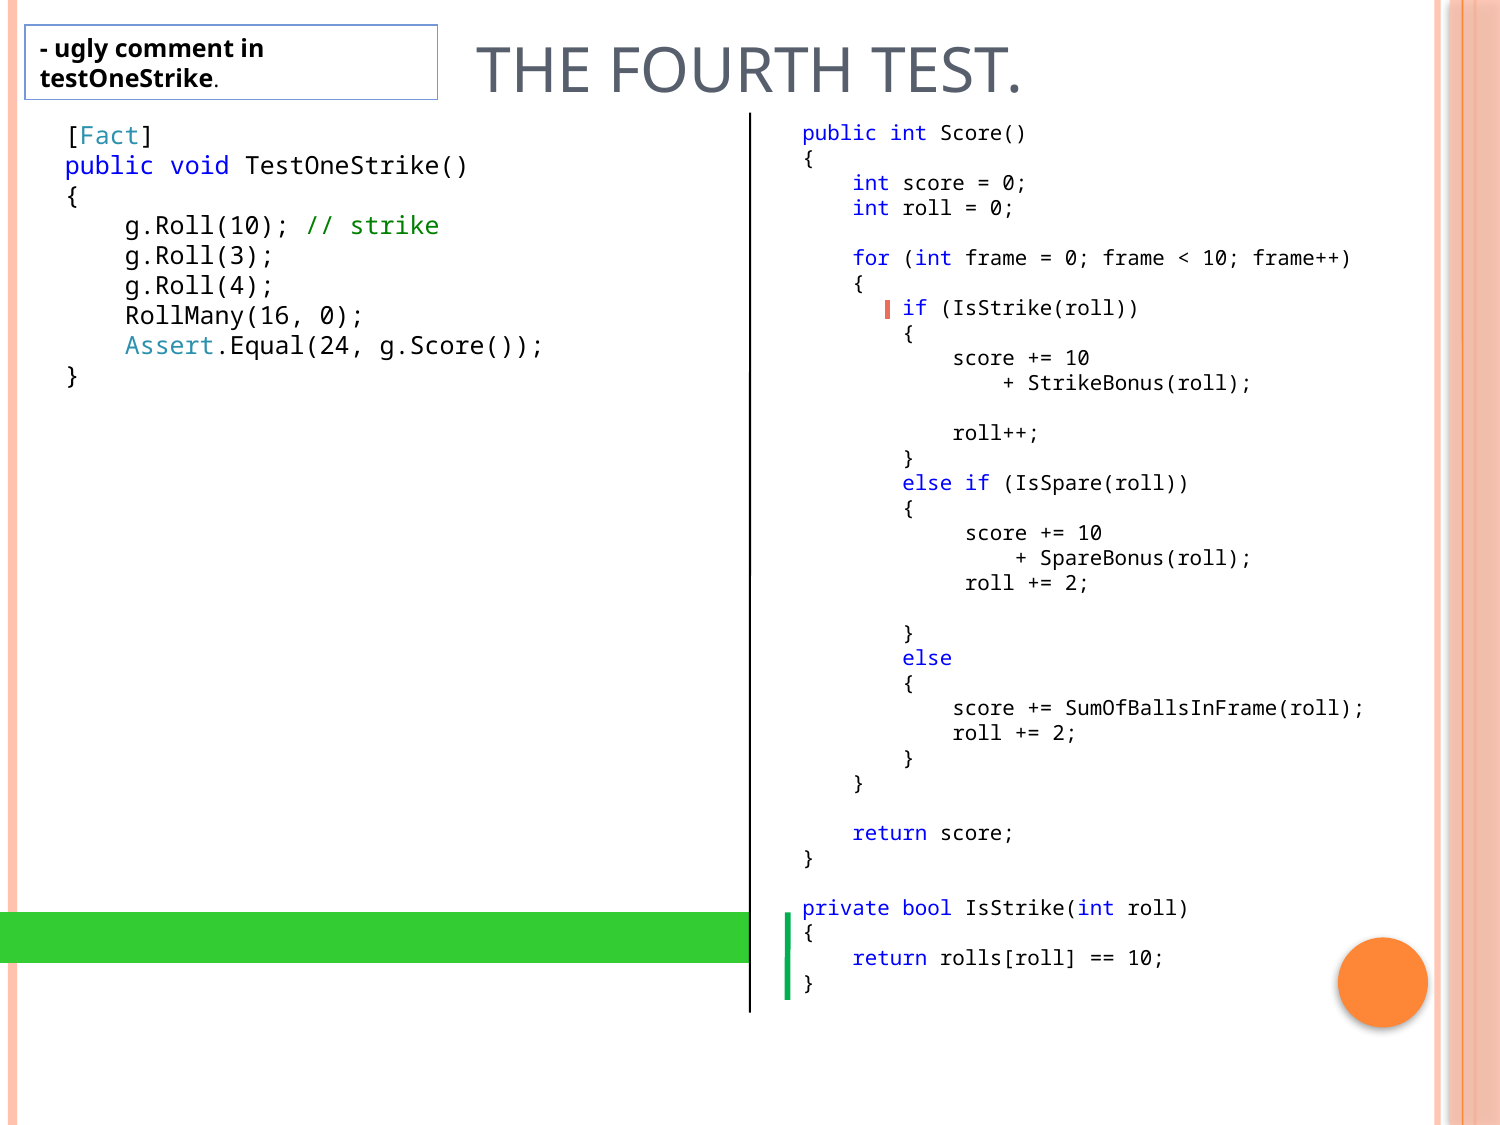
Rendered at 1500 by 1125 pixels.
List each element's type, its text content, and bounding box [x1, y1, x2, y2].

title The Fourth test. [75, 0, 1425, 113]
text_box [0, 912, 748, 963]
text_box public int Score() { int score = 0; int roll = 0; for (int frame = 0; frame < 10; frame++) { if (IsStrike(roll)) { score += 10 + StrikeBonus(roll); roll++; } else if (IsSpare(roll)) { score += 10 + SpareBonus(roll); roll += 2; } else { score += SumOfBallsInFrame(roll); roll += 2; } } return score; } private bool IsStrike(int roll) { return rolls[roll] == 10; } [787, 112, 1425, 1002]
text_box [Fact] public void TestOneStrike() { g.Roll(10); // strike g.Roll(3); g.Roll(4); RollMany(16, 0); Assert.Equal(24, g.Score()); } [49, 112, 713, 397]
text_box - ugly comment in testOneStrike. [24, 24, 438, 100]
